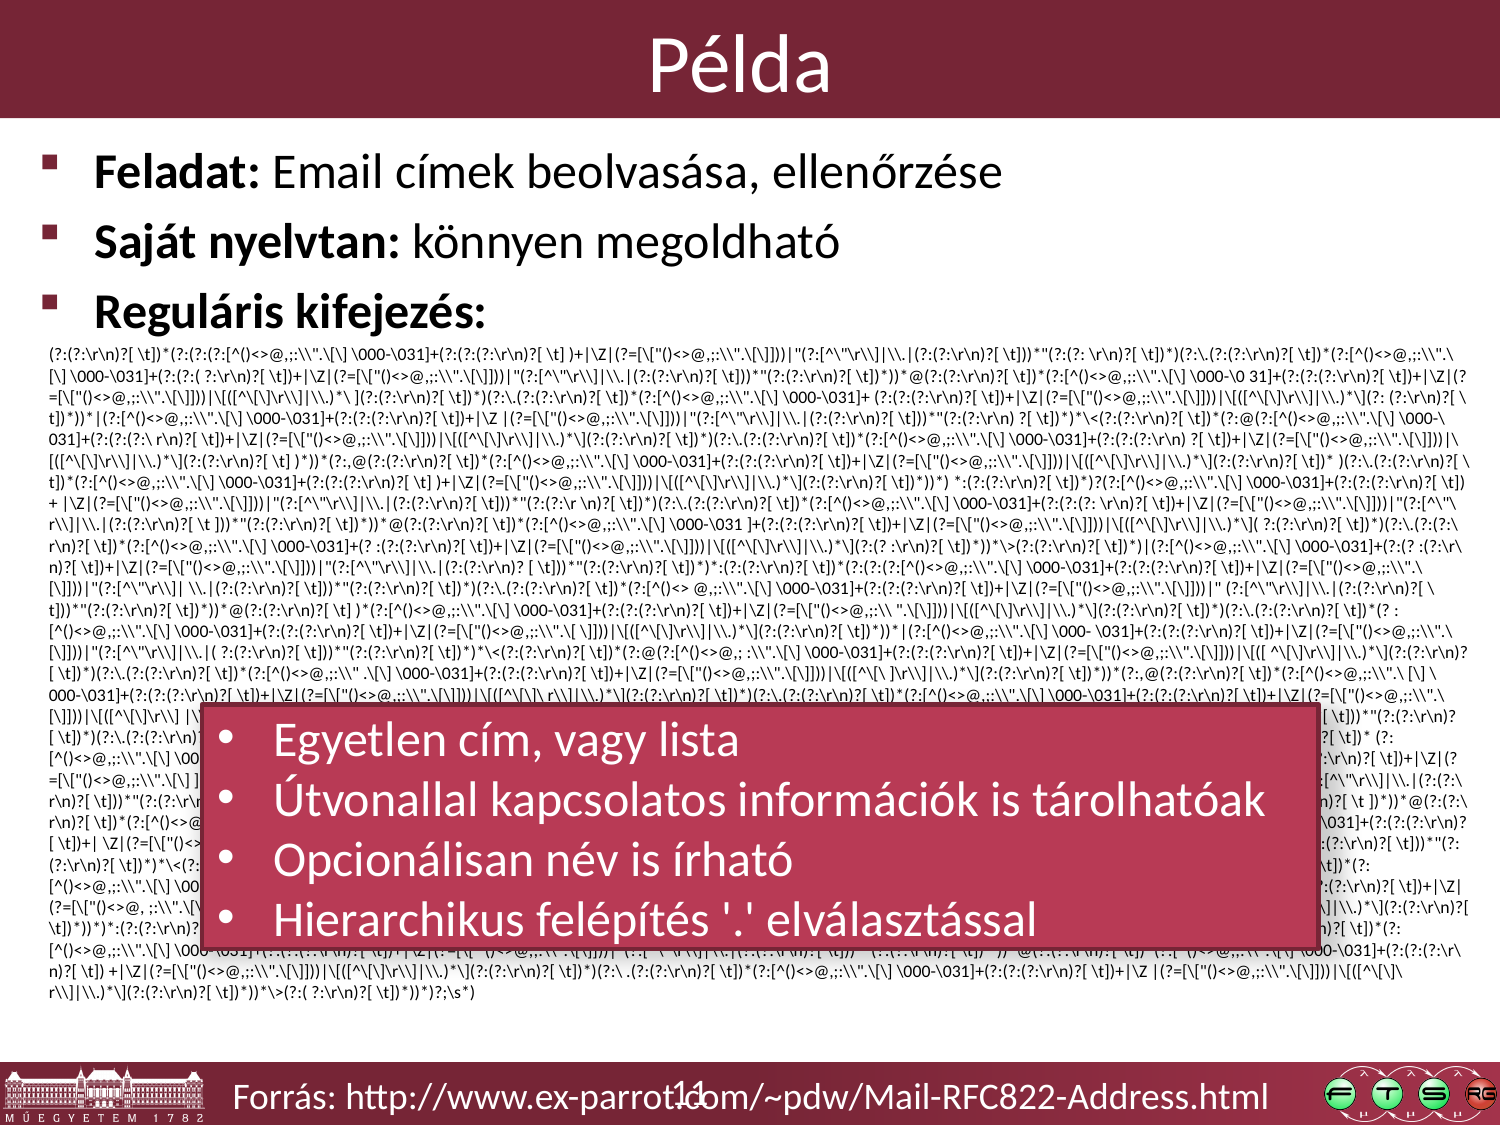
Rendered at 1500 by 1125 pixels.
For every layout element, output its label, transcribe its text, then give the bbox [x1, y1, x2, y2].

picture [3, 1064, 205, 1122]
list (?:(?:\r\n)?[ \t])*(?:(?:(?:[^()<>@,;:\\".\[\] \000-\031]+(?:(?:(?:\r\n)?[ \t] )+|\Z|(?=[\["()<>@,;:\\".\[\]]))|"(?:[^\"\r\\]|\\.|(?:(?:\r\n)?[ \t]))*"(?:(?: \r\n)?[ \t])*)(?:\.(?:(?:\r\n)?[ \t])*(?:[^()<>@,;:\\".\[\] \000-\031]+(?:(?:( ?:\r\n)?[ \t])+|\Z|(?=[\["()<>@,;:\\".\[\]]))|"(?:[^\"\r\\]|\\.|(?:(?:\r\n)?[ \t]))*"(?:(?:\r\n)?[ \t])*))*@(?:(?:\r\n)?[ \t])*(?:[^()<>@,;:\\".\[\] \000-\0 31]+(?:(?:(?:\r\n)?[ \t])+|\Z|(?=[\["()<>@,;:\\".\[\]]))|\[([^\[\]\r\\]|\\.)*\ ](?:(?:\r\n)?[ \t])*)(?:\.(?:(?:\r\n)?[ \t])*(?:[^()<>@,;:\\".\[\] \000-\031]+ (?:(?:(?:\r\n)?[ \t])+|\Z|(?=[\["()<>@,;:\\".\[\]]))|\[([^\[\]\r\\]|\\.)*\](?: (?:\r\n)?[ \t])*))*|(?:[^()<>@,;:\\".\[\] \000-\031]+(?:(?:(?:\r\n)?[ \t])+|\Z |(?=[\["()<>@,;:\\".\[\]]))|"(?:[^\"\r\\]|\\.|(?:(?:\r\n)?[ \t]))*"(?:(?:\r\n) ?[ \t])*)*\<(?:(?:\r\n)?[ \t])*(?:@(?:[^()<>@,;:\\".\[\] \000-\031]+(?:(?:(?:\ r\n)?[ \t])+|\Z|(?=[\["()<>@,;:\\".\[\]]))|\[([^\[\]\r\\]|\\.)*\](?:(?:\r\n)?[ \t])*)(?:\.(?:(?:\r\n)?[ \t])*(?:[^()<>@,;:\\".\[\] \000-\031]+(?:(?:(?:\r\n) ?[ \t])+|\Z|(?=[\["()<>@,;:\\".\[\]]))|\[([^\[\]\r\\]|\\.)*\](?:(?:\r\n)?[ \t] )*))*(?:,@(?:(?:\r\n)?[ \t])*(?:[^()<>@,;:\\".\[\] \000-\031]+(?:(?:(?:\r\n)?[ \t])+|\Z|(?=[\["()<>@,;:\\".\[\]]))|\[([^\[\]\r\\]|\\.)*\](?:(?:\r\n)?[ \t])* )(?:\.(?:(?:\r\n)?[ \t])*(?:[^()<>@,;:\\".\[\] \000-\031]+(?:(?:(?:\r\n)?[ \t] )+|\Z|(?=[\["()<>@,;:\\".\[\]]))|\[([^\[\]\r\\]|\\.)*\](?:(?:\r\n)?[ \t])*))*) *:(?:(?:\r\n)?[ \t])*)?(?:[^()<>@,;:\\".\[\] \000-\031]+(?:(?:(?:\r\n)?[ \t])+ |\Z|(?=[\["()<>@,;:\\".\[\]]))|"(?:[^\"\r\\]|\\.|(?:(?:\r\n)?[ \t]))*"(?:(?:\r \n)?[ \t])*)(?:\.(?:(?:\r\n)?[ \t])*(?:[^()<>@,;:\\".\[\] \000-\031]+(?:(?:(?: \r\n)?[ \t])+|\Z|(?=[\["()<>@,;:\\".\[\]]))|"(?:[^\"\r\\]|\\.|(?:(?:\r\n)?[ \t ]))*"(?:(?:\r\n)?[ \t])*))*@(?:(?:\r\n)?[ \t])*(?:[^()<>@,;:\\".\[\] \000-\031 ]+(?:(?:(?:\r\n)?[ \t])+|\Z|(?=[\["()<>@,;:\\".\[\]]))|\[([^\[\]\r\\]|\\.)*\]( ?:(?:\r\n)?[ \t])*)(?:\.(?:(?:\r\n)?[ \t])*(?:[^()<>@,;:\\".\[\] \000-\031]+(? :(?:(?:\r\n)?[ \t])+|\Z|(?=[\["()<>@,;:\\".\[\]]))|\[([^\[\]\r\\]|\\.)*\](?:(? :\r\n)?[ \t])*))*\>(?:(?:\r\n)?[ \t])*)|(?:[^()<>@,;:\\".\[\] \000-\031]+(?:(? :(?:\r\n)?[ \t])+|\Z|(?=[\["()<>@,;:\\".\[\]]))|"(?:[^\"\r\\]|\\.|(?:(?:\r\n)? [ \t]))*"(?:(?:\r\n)?[ \t])*)*:(?:(?:\r\n)?[ \t])*(?:(?:(?:[^()<>@,;:\\".\[\] \000-\031]+(?:(?:(?:\r\n)?[ \t])+|\Z|(?=[\["()<>@,;:\\".\[\]]))|"(?:[^\"\r\\]| \\.|(?:(?:\r\n)?[ \t]))*"(?:(?:\r\n)?[ \t])*)(?:\.(?:(?:\r\n)?[ \t])*(?:[^()<> @,;:\\".\[\] \000-\031]+(?:(?:(?:\r\n)?[ \t])+|\Z|(?=[\["()<>@,;:\\".\[\]]))|" (?:[^\"\r\\]|\\.|(?:(?:\r\n)?[ \t]))*"(?:(?:\r\n)?[ \t])*))*@(?:(?:\r\n)?[ \t] )*(?:[^()<>@,;:\\".\[\] \000-\031]+(?:(?:(?:\r\n)?[ \t])+|\Z|(?=[\["()<>@,;:\\ ".\[\]]))|\[([^\[\]\r\\]|\\.)*\](?:(?:\r\n)?[ \t])*)(?:\.(?:(?:\r\n)?[ \t])*(? :[^()<>@,;:\\".\[\] \000-\031]+(?:(?:(?:\r\n)?[ \t])+|\Z|(?=[\["()<>@,;:\\".\[ \]]))|\[([^\[\]\r\\]|\\.)*\](?:(?:\r\n)?[ \t])*))*|(?:[^()<>@,;:\\".\[\] \000- \031]+(?:(?:(?:\r\n)?[ \t])+|\Z|(?=[\["()<>@,;:\\".\[\]]))|"(?:[^\"\r\\]|\\.|( ?:(?:\r\n)?[ \t]))*"(?:(?:\r\n)?[ \t])*)*\<(?:(?:\r\n)?[ \t])*(?:@(?:[^()<>@,; :\\".\[\] \000-\031]+(?:(?:(?:\r\n)?[ \t])+|\Z|(?=[\["()<>@,;:\\".\[\]]))|\[([ ^\[\]\r\\]|\\.)*\](?:(?:\r\n)?[ \t])*)(?:\.(?:(?:\r\n)?[ \t])*(?:[^()<>@,;:\\" .\[\] \000-\031]+(?:(?:(?:\r\n)?[ \t])+|\Z|(?=[\["()<>@,;:\\".\[\]]))|\[([^\[\ ]\r\\]|\\.)*\](?:(?:\r\n)?[ \t])*))*(?:,@(?:(?:\r\n)?[ \t])*(?:[^()<>@,;:\\".\ [\] \000-\031]+(?:(?:(?:\r\n)?[ \t])+|\Z|(?=[\["()<>@,;:\\".\[\]]))|\[([^\[\]\ r\\]|\\.)*\](?:(?:\r\n)?[ \t])*)(?:\.(?:(?:\r\n)?[ \t])*(?:[^()<>@,;:\\".\[\] \000-\031]+(?:(?:(?:\r\n)?[ \t])+|\Z|(?=[\["()<>@,;:\\".\[\]]))|\[([^\[\]\r\\] |\\.)*\](?:(?:\r\n)?[ \t])*))*)*:(?:(?:\r\n)?[ \t])*)?(?:[^()<>@,;:\\".\[\] \0 00-\031]+(?:(?:(?:\r\n)?[ \t])+|\Z|(?=[\["()<>@,;:\\".\[\]]))|"(?:[^\"\r\\]|\\ .|(?:(?:\r\n)?[ \t]))*"(?:(?:\r\n)?[ \t])*)(?:\.(?:(?:\r\n)?[ \t])*(?:[^()<>@, ;:\\".\[\] \000-\031]+(?:(?:(?:\r\n)?[ \t])+|\Z|(?=[\["()<>@,;:\\".\[\]]))|"(? :[^\"\r\\]|\\.|(?:(?:\r\n)?[ \t]))*"(?:(?:\r\n)?[ \t])*))*@(?:(?:\r\n)?[ \t])* (?:[^()<>@,;:\\".\[\] \000-\031]+(?:(?:(?:\r\n)?[ \t])+|\Z|(?=[\["()<>@,;:\\". \[\]]))|\[([^\[\]\r\\]|\\.)*\](?:(?:\r\n)?[ \t])*)(?:\.(?:(?:\r\n)?[ \t])*(?:[ ^()<>@,;:\\".\[\] \000-\031]+(?:(?:(?:\r\n)?[ \t])+|\Z|(?=[\["()<>@,;:\\".\[\] ]))|\[([^\[\]\r\\]|\\.)*\](?:(?:\r\n)?[ \t])*))*\>(?:(?:\r\n)?[ \t])*)(?:,\s*( ?:(?:[^()<>@,;:\\".\[\] \000-\031]+(?:(?:(?:\r\n)?[ \t])+|\Z|(?=[\["()<>@,;:\\ ".\[\]]))|"(?:[^\"\r\\]|\\.|(?:(?:\r\n)?[ \t]))*"(?:(?:\r\n)?[ \t])*)(?:\.(?:( ?:\r\n)?[ \t])*(?:[^()<>@,;:\\".\[\] \000-\031]+(?:(?:(?:\r\n)?[ \t])+|\Z|(?=[ \["()<>@,;:\\".\[\]]))|"(?:[^\"\r\\]|\\.|(?:(?:\r\n)?[ \t]))*"(?:(?:\r\n)?[ \t ])*))*@(?:(?:\r\n)?[ \t])*(?:[^()<>@,;:\\".\[\] \000-\031]+(?:(?:(?:\r\n)?[ \t ])+|\Z|(?=[\["()<>@,;:\\".\[\]]))|\[([^\[\]\r\\]|\\.)*\](?:(?:\r\n)?[ \t])*)(? :\.(?:(?:\r\n)?[ \t])*(?:[^()<>@,;:\\".\[\] \000-\031]+(?:(?:(?:\r\n)?[ \t])+| \Z|(?=[\["()<>@,;:\\".\[\]]))|\[([^\[\]\r\\]|\\.)*\](?:(?:\r\n)?[ \t])*))*|(?: [^()<>@,;:\\".\[\] \000-\031]+(?:(?:(?:\r\n)?[ \t])+|\Z|(?=[\["()<>@,;:\\".\[\ ]]))|"(?:[^\"\r\\]|\\.|(?:(?:\r\n)?[ \t]))*"(?:(?:\r\n)?[ \t])*)*\<(?:(?:\r\n) ?[ \t])*(?:@(?:[^()<>@,;:\\".\[\] \000-\031]+(?:(?:(?:\r\n)?[ \t])+|\Z|(?=[\[" ()<>@,;:\\".\[\]]))|\[([^\[\]\r\\]|\\.)*\](?:(?:\r\n)?[ \t])*)(?:\.(?:(?:\r\n) ?[ \t])*(?:[^()<>@,;:\\".\[\] \000-\031]+(?:(?:(?:\r\n)?[ \t])+|\Z|(?=[\["()<> @,;:\\".\[\]]))|\[([^\[\]\r\\]|\\.)*\](?:(?:\r\n)?[ \t])*))*(?:,@(?:(?:\r\n)?[ \t])*(?:[^()<>@,;:\\".\[\] \000-\031]+(?:(?:(?:\r\n)?[ \t])+|\Z|(?=[\["()<>@, ;:\\".\[\]]))|\[([^\[\]\r\\]|\\.)*\](?:(?:\r\n)?[ \t])*)(?:\.(?:(?:\r\n)?[ \t] )*(?:[^()<>@,;:\\".\[\] \000-\031]+(?:(?:(?:\r\n)?[ \t])+|\Z|(?=[\["()<>@,;:\\ ".\[\]]))|\[([^\[\]\r\\]|\\.)*\](?:(?:\r\n)?[ \t])*))*)*:(?:(?:\r\n)?[ \t])*)? (?:[^()<>@,;:\\".\[\] \000-\031]+(?:(?:(?:\r\n)?[ \t])+|\Z|(?=[\["()<>@,;:\\". \[\]]))|"(?:[^\"\r\\]|\\.|(?:(?:\r\n)?[ \t]))*"(?:(?:\r\n)?[ \t])*)(?:\.(?:(?: \r\n)?[ \t])*(?:[^()<>@,;:\\".\[\] \000-\031]+(?:(?:(?:\r\n)?[ \t])+|\Z|(?=[\[ "()<>@,;:\\".\[\]]))|"(?:[^\"\r\\]|\\.|(?:(?:\r\n)?[ \t]))*"(?:(?:\r\n)?[ \t]) *))*@(?:(?:\r\n)?[ \t])*(?:[^()<>@,;:\\".\[\] \000-\031]+(?:(?:(?:\r\n)?[ \t]) +|\Z|(?=[\["()<>@,;:\\".\[\]]))|\[([^\[\]\r\\]|\\.)*\](?:(?:\r\n)?[ \t])*)(?:\ .(?:(?:\r\n)?[ \t])*(?:[^()<>@,;:\\".\[\] \000-\031]+(?:(?:(?:\r\n)?[ \t])+|\Z |(?=[\["()<>@,;:\\".\[\]]))|\[([^\[\]\r\\]|\\.)*\](?:(?:\r\n)?[ \t])*))*\>(?:( ?:\r\n)?[ \t])*))*)?;\s*) [33, 335, 1488, 1110]
text_box Egyetlen cím, vagy lista Útvonallal kapcsolatos információk is tárolhatóak Opcionálisan név is írható Hierarchikus felépítés '.' elválasztással [200, 702, 1321, 951]
picture [1324, 1066, 1497, 1122]
text_box Feladat: Email címek beolvasása, ellenőrzése Saját nyelvtan: könnyen megoldható Reguláris kifejezés: [23, 131, 1477, 357]
title Példa [0, 0, 1500, 119]
text_box Forrás: http://www.ex-parrot.com/~pdw/Mail-RFC822-Address.html [217, 1064, 1285, 1125]
